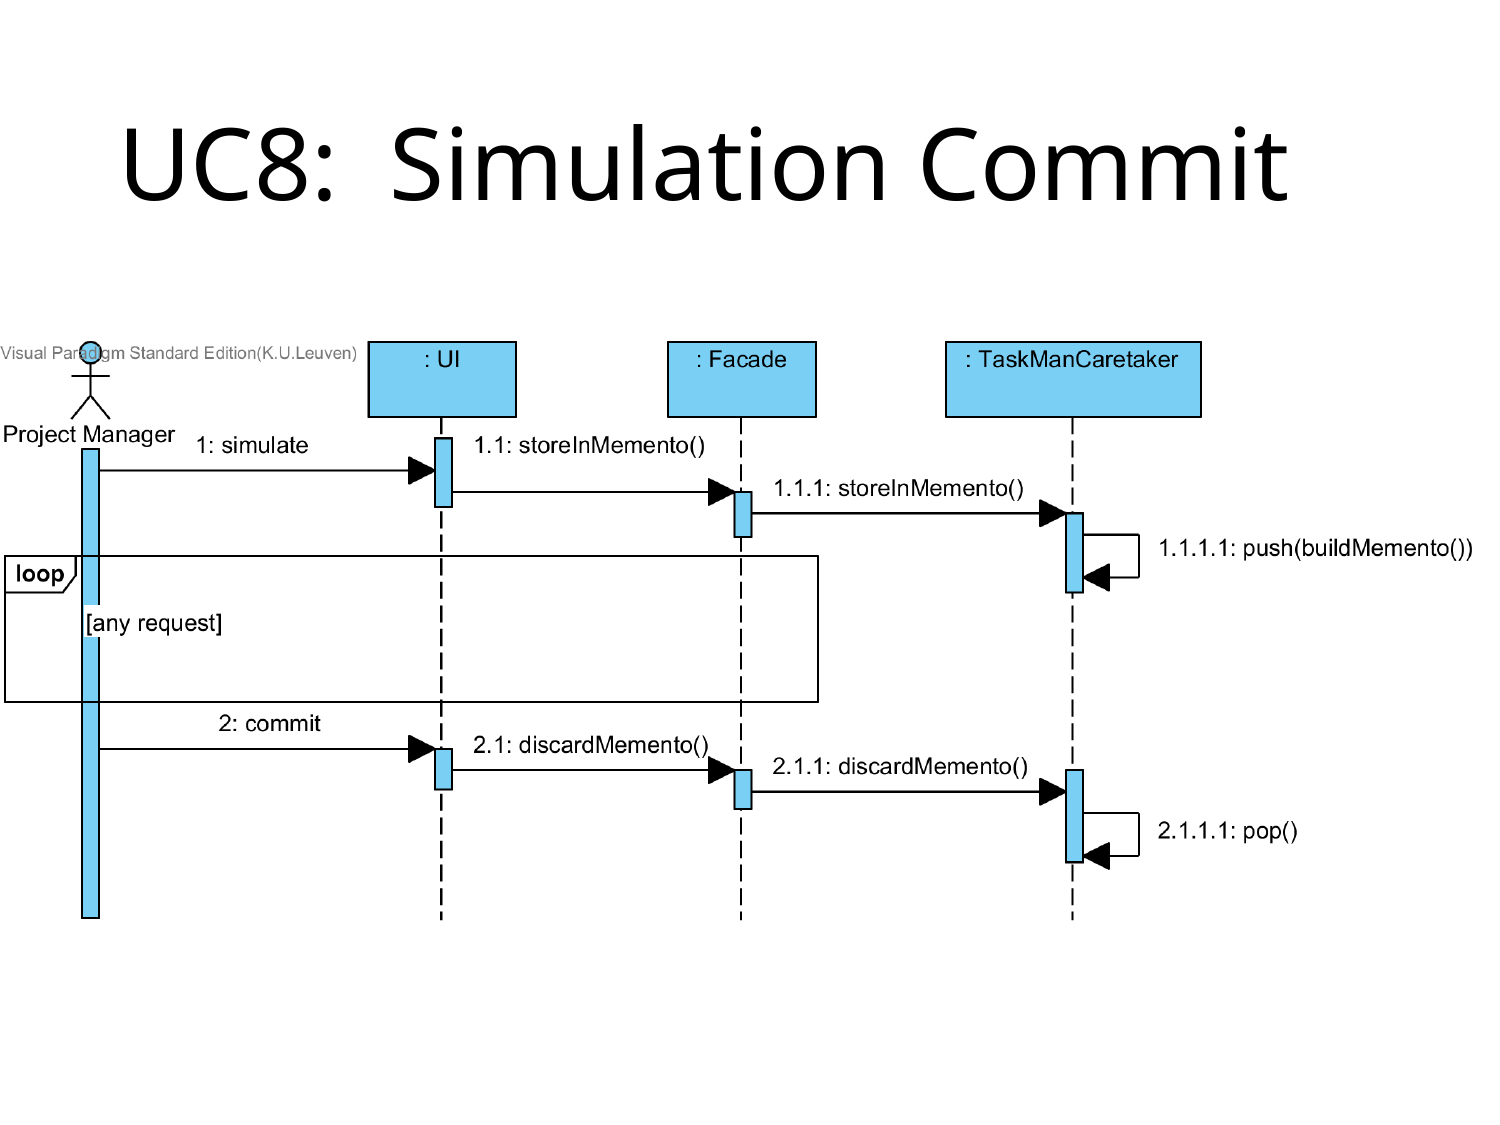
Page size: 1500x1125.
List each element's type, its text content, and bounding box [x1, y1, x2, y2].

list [0, 337, 1500, 928]
title UC8: Simulation Commit [103, 59, 1397, 278]
